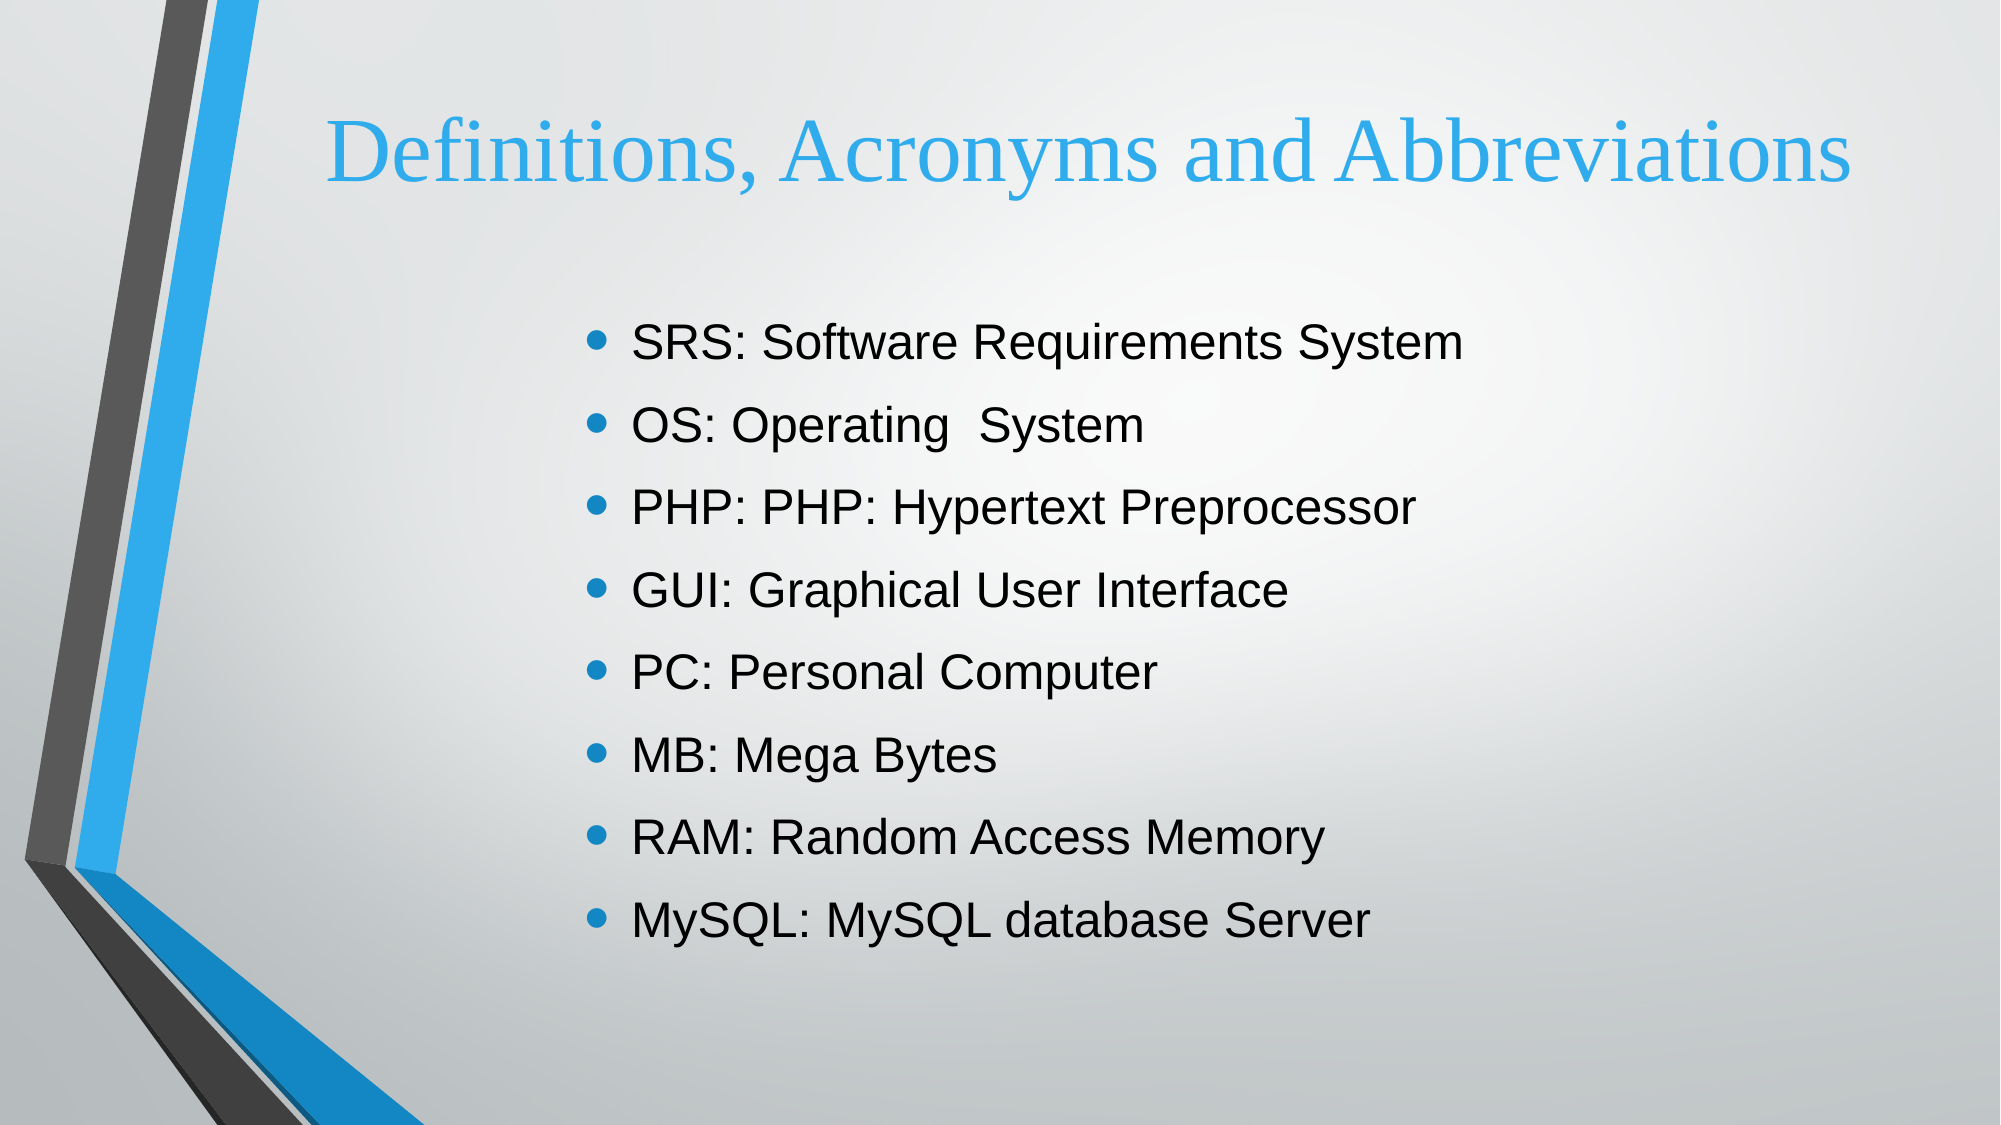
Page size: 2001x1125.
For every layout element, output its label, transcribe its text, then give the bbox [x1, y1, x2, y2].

list SRS: Software Requirements System OS: Operating System PHP: PHP: Hypertext Preprocessor GUI: Graphical User Interface PC: Personal Computer MB: Mega Bytes RAM: Random Access Memory MySQL: MySQL database Server [569, 302, 1533, 1031]
title Definitions, Acronyms and Abbreviations [269, 43, 1913, 247]
